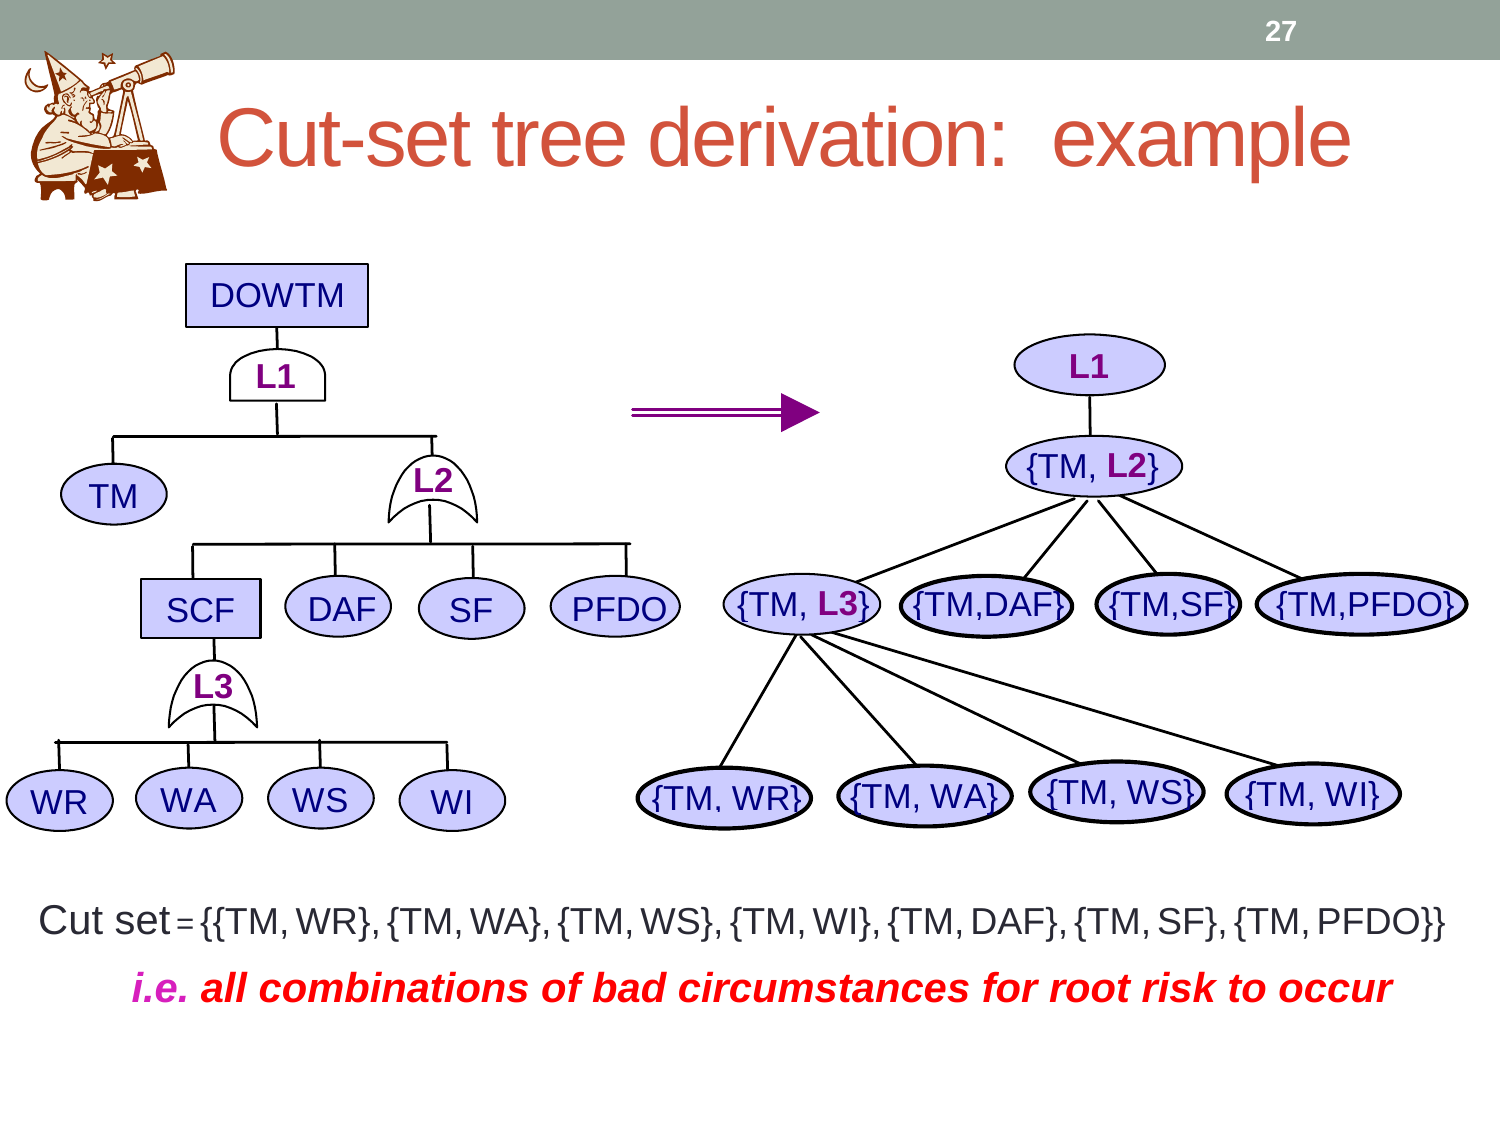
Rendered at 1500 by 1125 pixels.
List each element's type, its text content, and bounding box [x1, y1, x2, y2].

list Cut set = {{TM, WR}, {TM, WA}, {TM, WS}, {TM, WI}, {TM, DAF}, {TM, SF}, {TM, PFDO}} i.e. all combinations of bad circumstances for root risk to occur [23, 875, 1500, 1088]
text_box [0, 257, 1483, 853]
picture [22, 49, 176, 204]
slide_number 27 [1250, 3, 1425, 57]
title Cut-set tree derivation: example [201, 35, 1470, 213]
